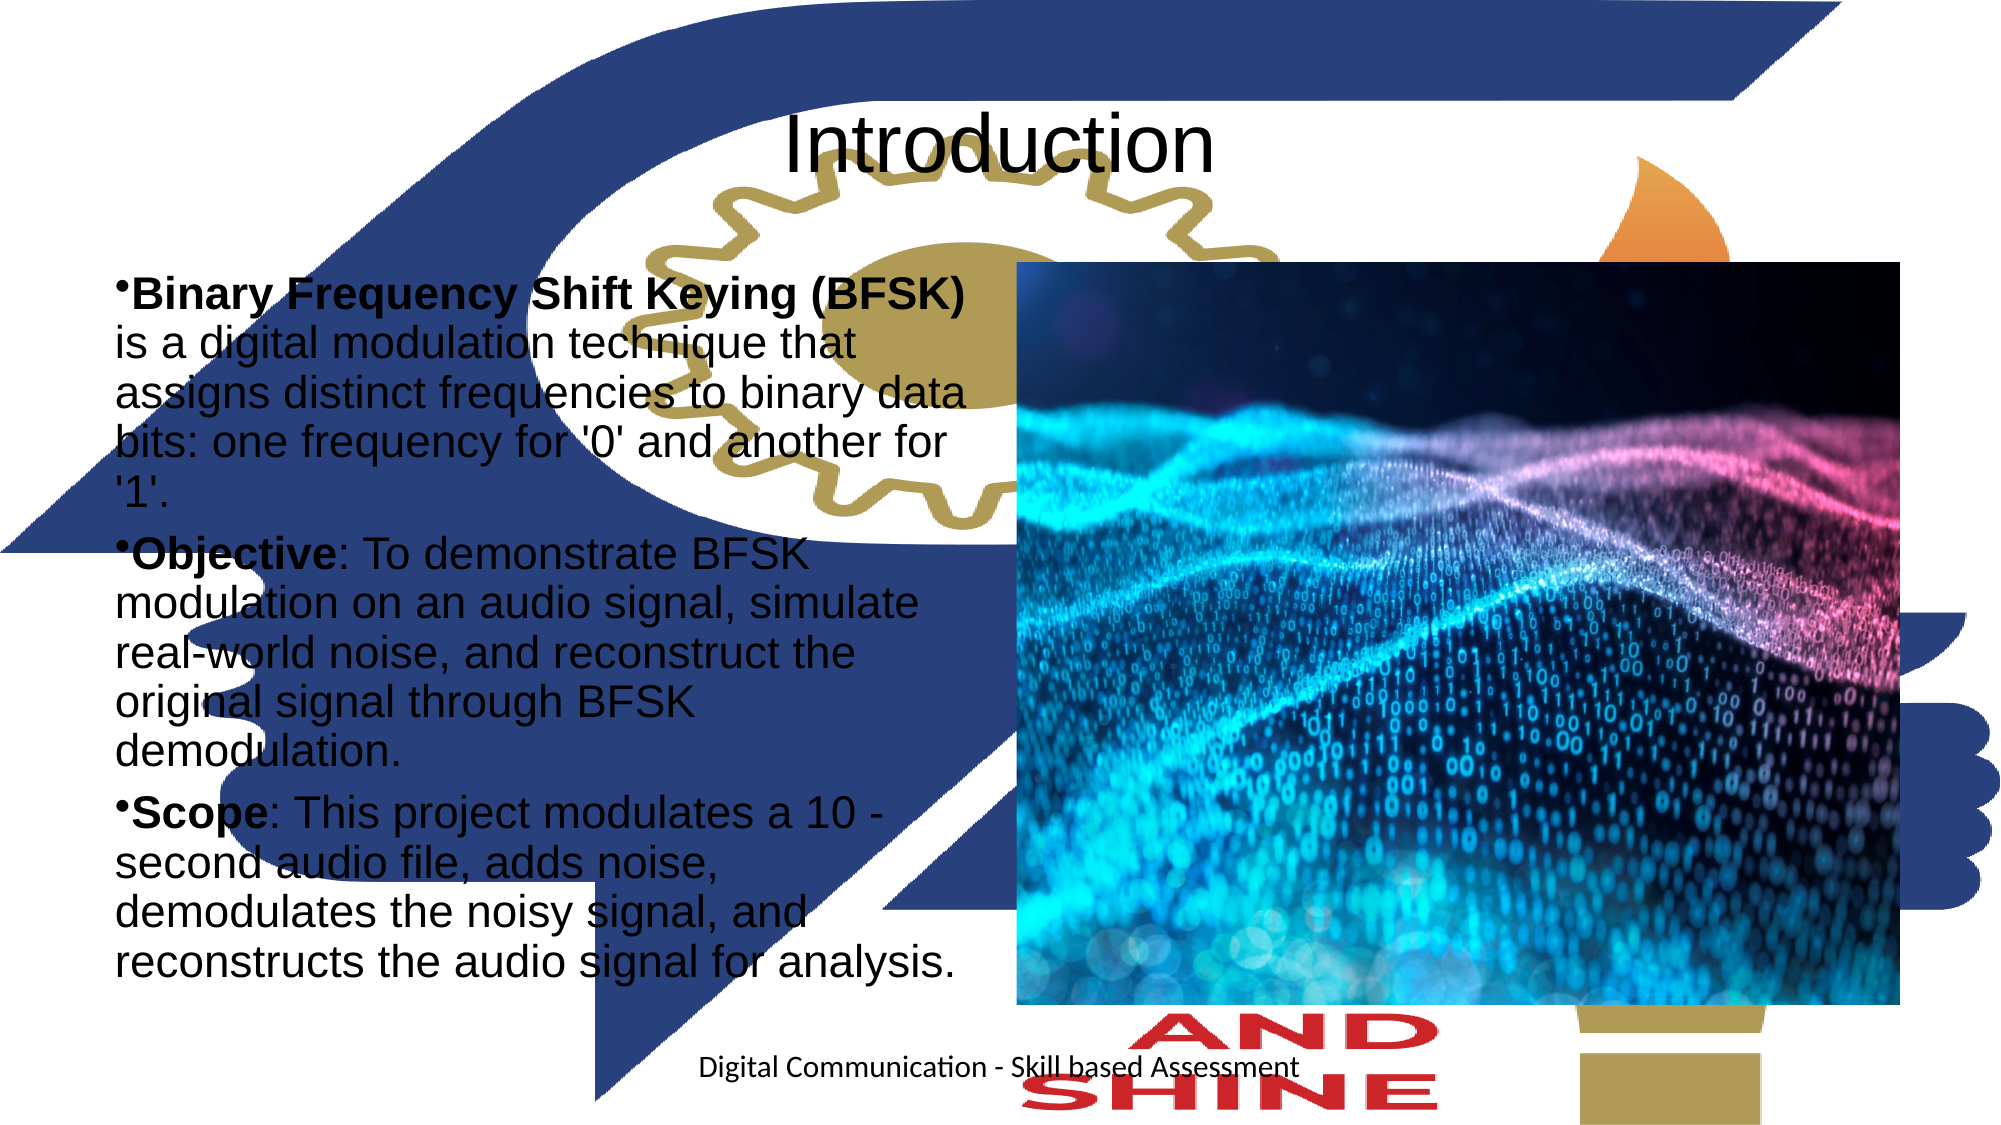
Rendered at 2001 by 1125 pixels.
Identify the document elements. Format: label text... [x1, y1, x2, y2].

footer Digital Communication - Skill based Assessment [683, 1042, 1317, 1103]
picture [0, 0, 2000, 1125]
list Binary Frequency Shift Keying (BFSK) is a digital modulation technique that assigns distinct frequencies to binary data bits: one frequency for '0' and another for '1'. Objective: To demonstrate BFSK modulation on an audio signal, simulate real-world noise, and reconstruct the original signal through BFSK demodulation. Scope: This project modulates a 10 -second audio file, adds noise, demodulates the noisy signal, and reconstructs the audio signal for analysis. [99, 262, 984, 1005]
title Introduction [99, 45, 1900, 233]
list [1016, 262, 1901, 1006]
